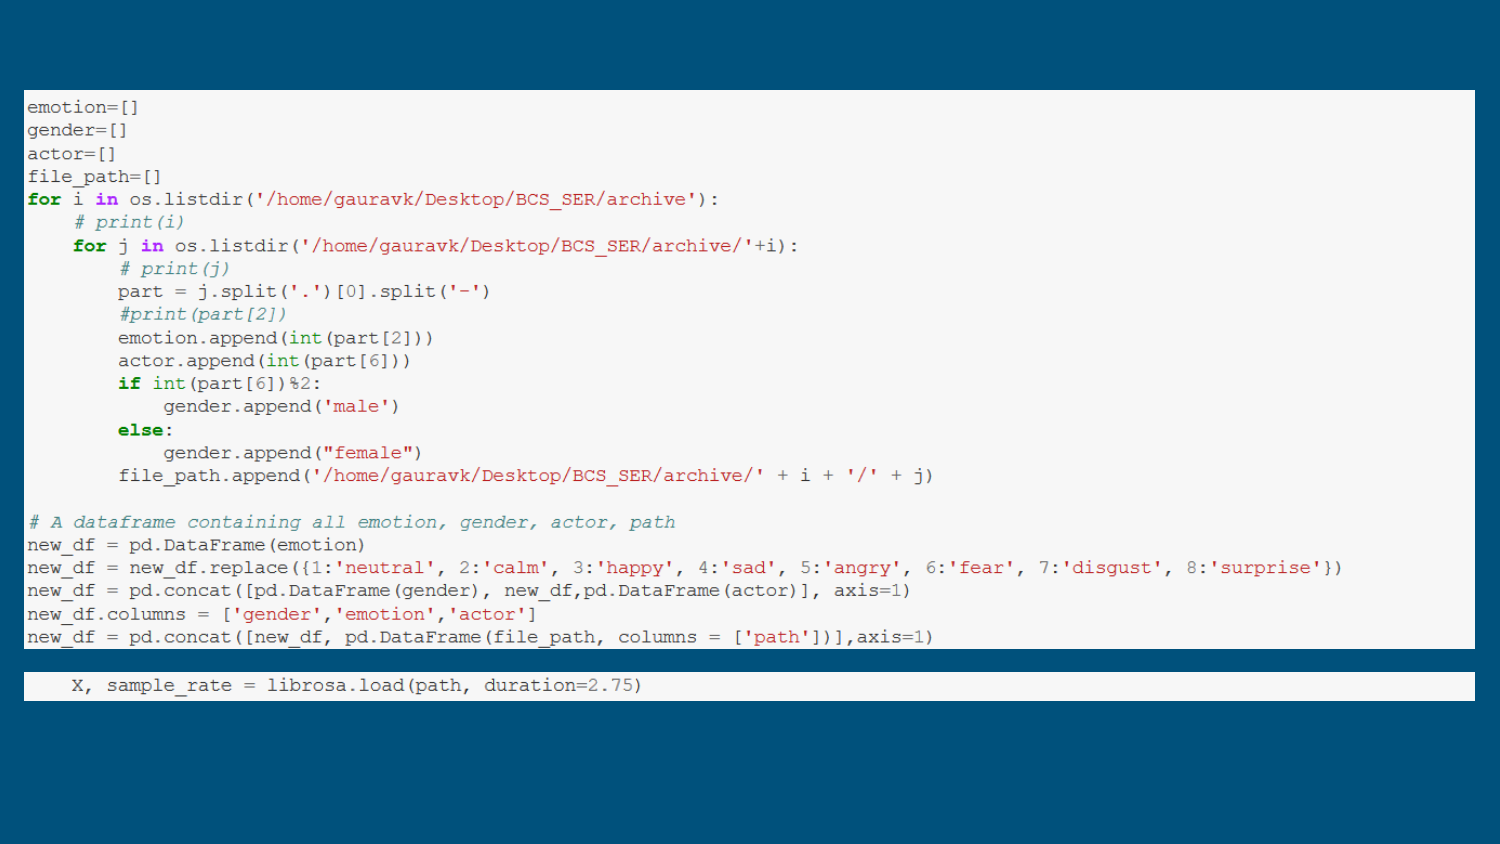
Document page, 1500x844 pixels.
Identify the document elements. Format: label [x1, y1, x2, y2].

picture [25, 91, 1474, 648]
picture [25, 673, 1474, 700]
